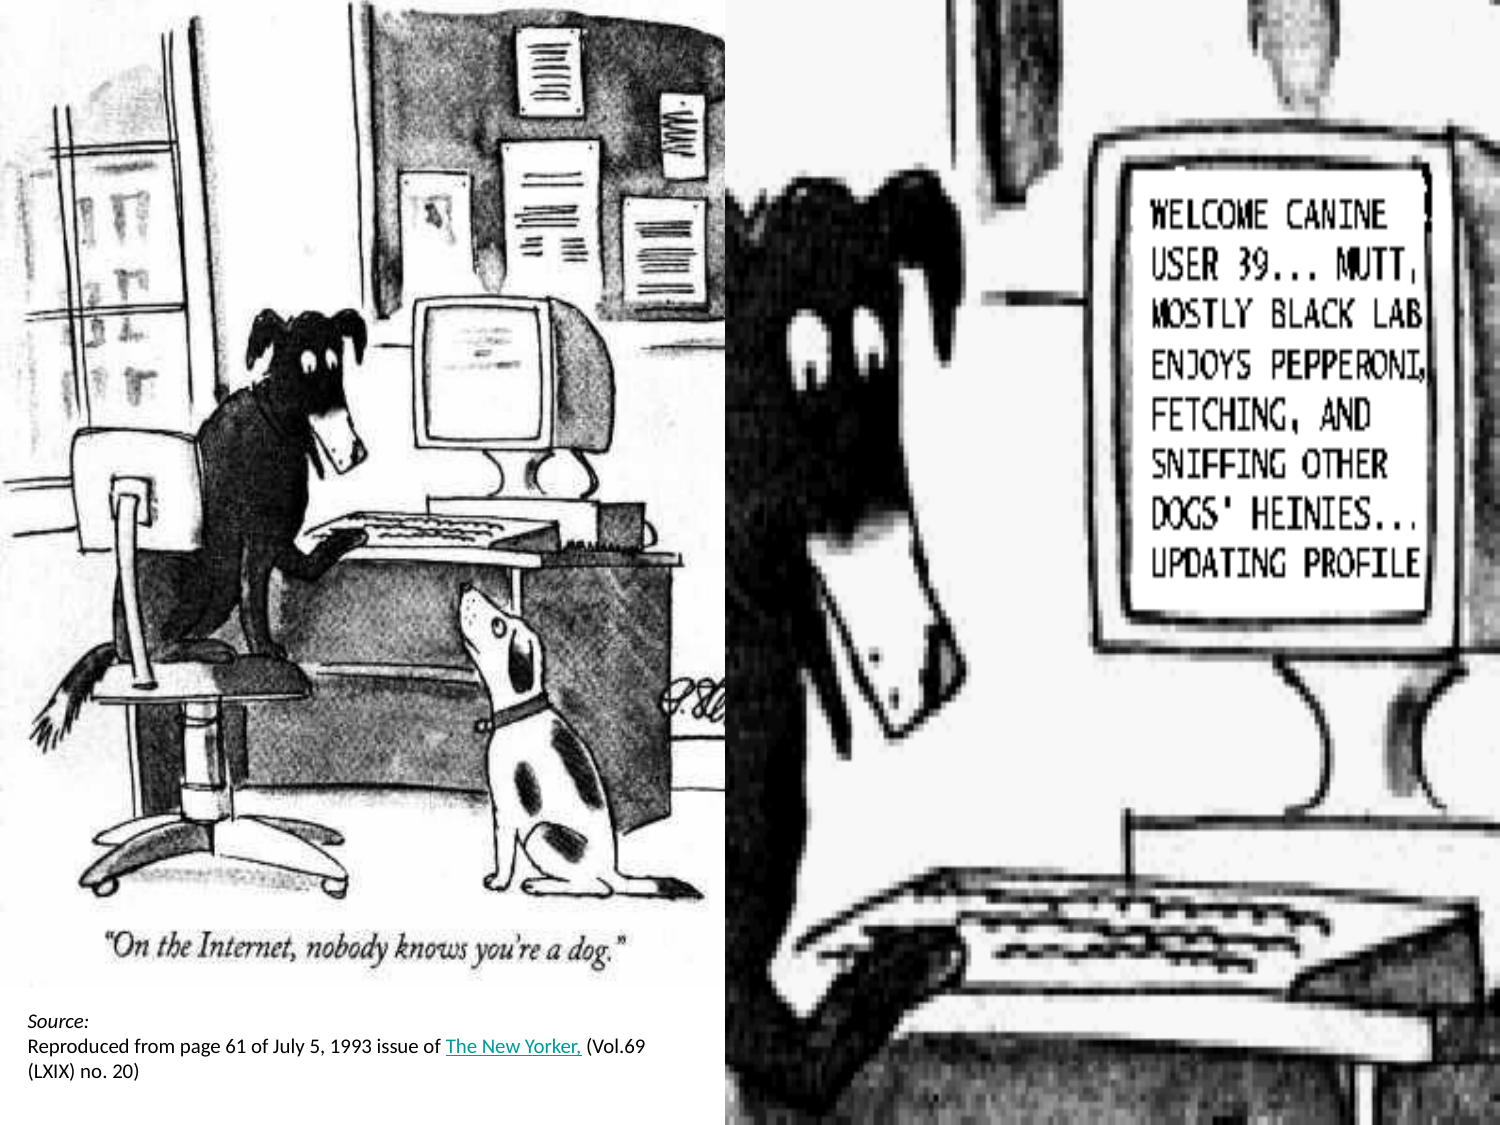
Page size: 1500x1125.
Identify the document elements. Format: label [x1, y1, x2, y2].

picture [724, 0, 1500, 1125]
text_box [0, 0, 722, 1091]
